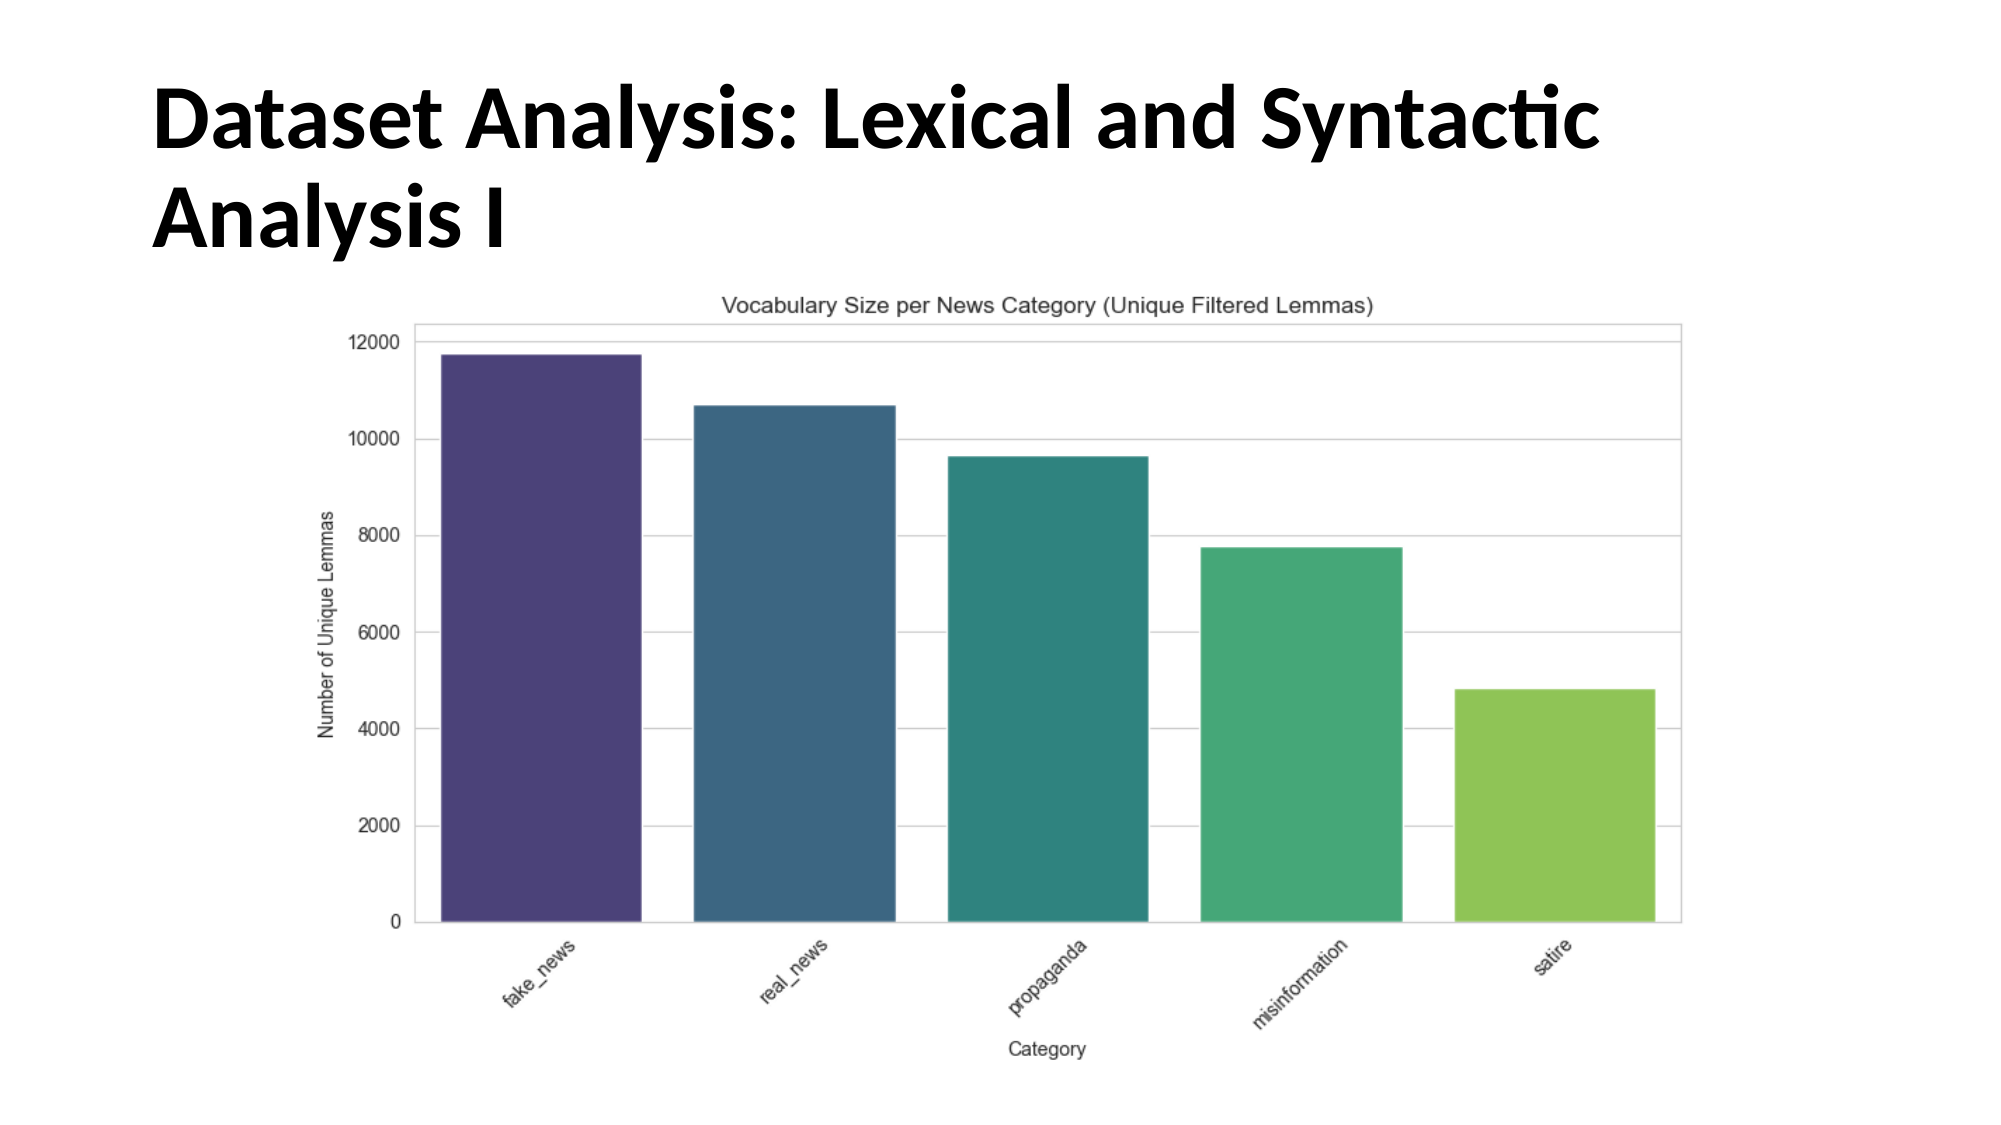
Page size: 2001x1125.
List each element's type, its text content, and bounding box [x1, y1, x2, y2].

title Dataset Analysis: Lexical and Syntactic Analysis I [137, 59, 1863, 278]
picture [297, 276, 1703, 1080]
